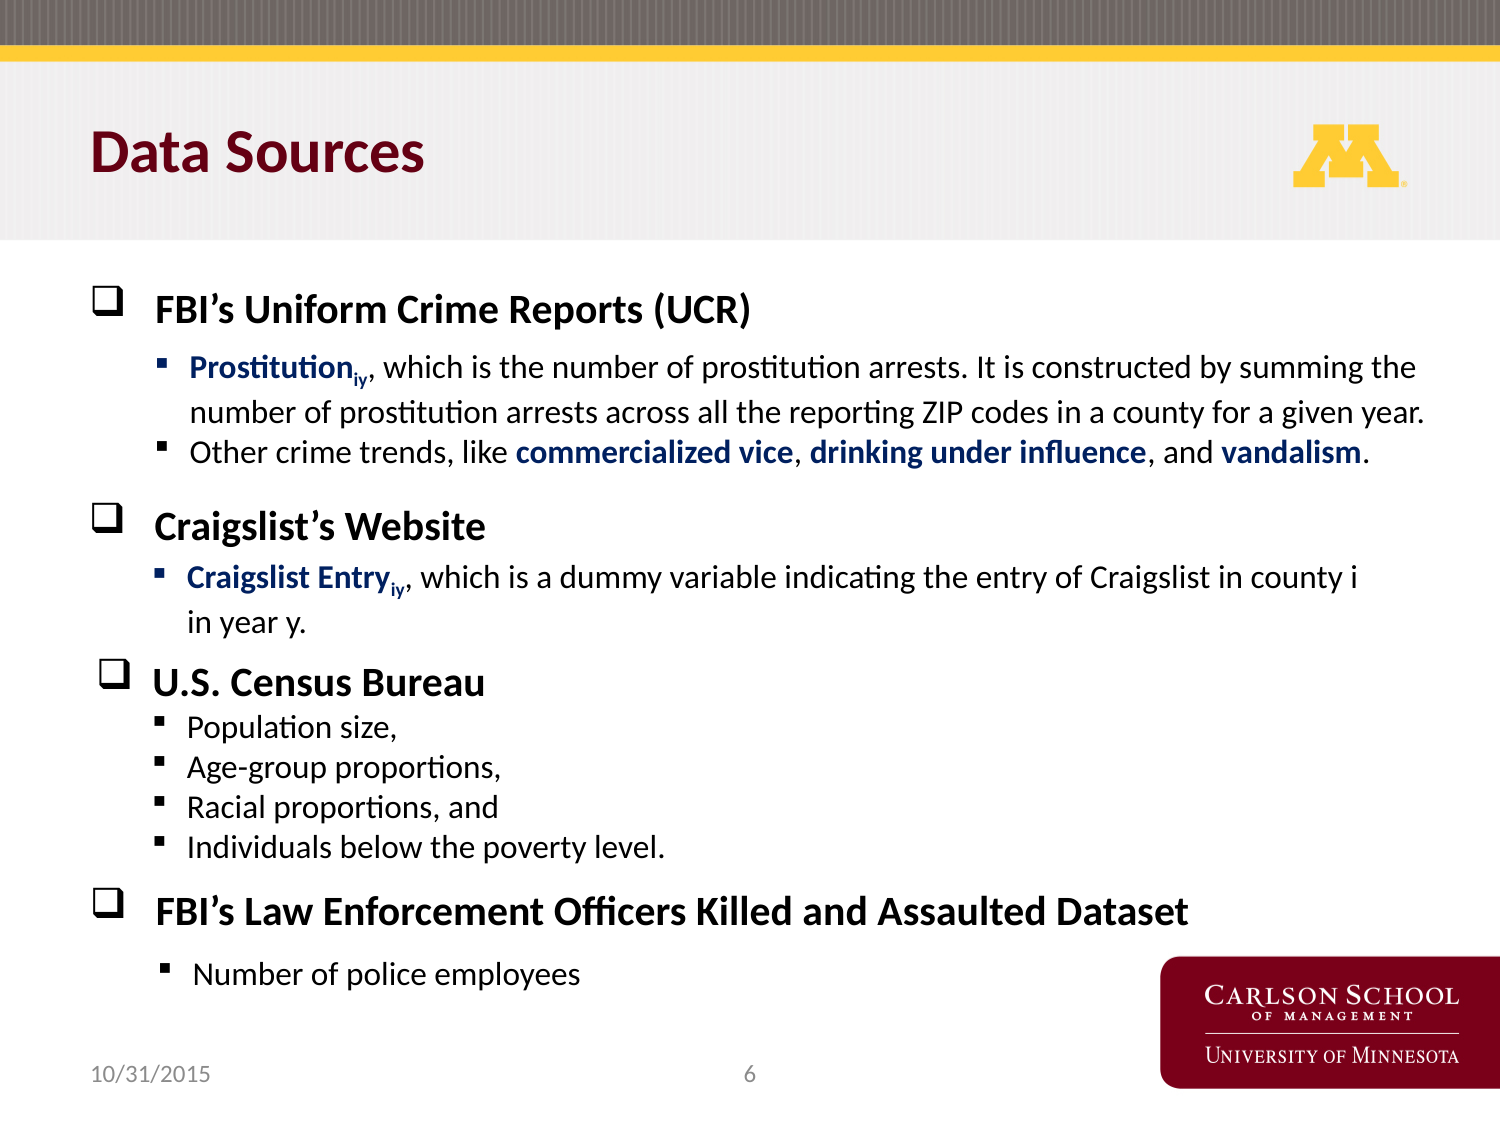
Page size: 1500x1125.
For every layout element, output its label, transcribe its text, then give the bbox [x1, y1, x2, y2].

picture [0, 0, 1500, 1125]
text_box U.S. Census Bureau [81, 647, 502, 712]
text_box Number of police employees [142, 945, 596, 1000]
text_box Craigslist Entryiy, which is a dummy variable indicating the entry of Craigslist in county i in year y. [137, 547, 1377, 648]
text_box Population size, Age-group proportions, Racial proportions, and Individuals below the poverty level. [137, 698, 888, 873]
text_box Prostitutioniy, which is the number of prostitution arrests. It is constructed by summing the number of prostitution arrests across all the reporting ZIP codes in a county for a given year. Other crime trends, like commercialized vice, drinking under influence, and vandalism. [139, 337, 1451, 478]
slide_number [75, 1042, 425, 1103]
slide_number 6 [575, 1042, 925, 1103]
text_box FBI’s Uniform Crime Reports (UCR) [74, 274, 768, 340]
title Data Sources [75, 61, 1425, 233]
text_box FBI’s Law Enforcement Officers Killed and Assaulted Dataset [75, 876, 1205, 942]
text_box Craigslist’s Website [73, 491, 502, 557]
